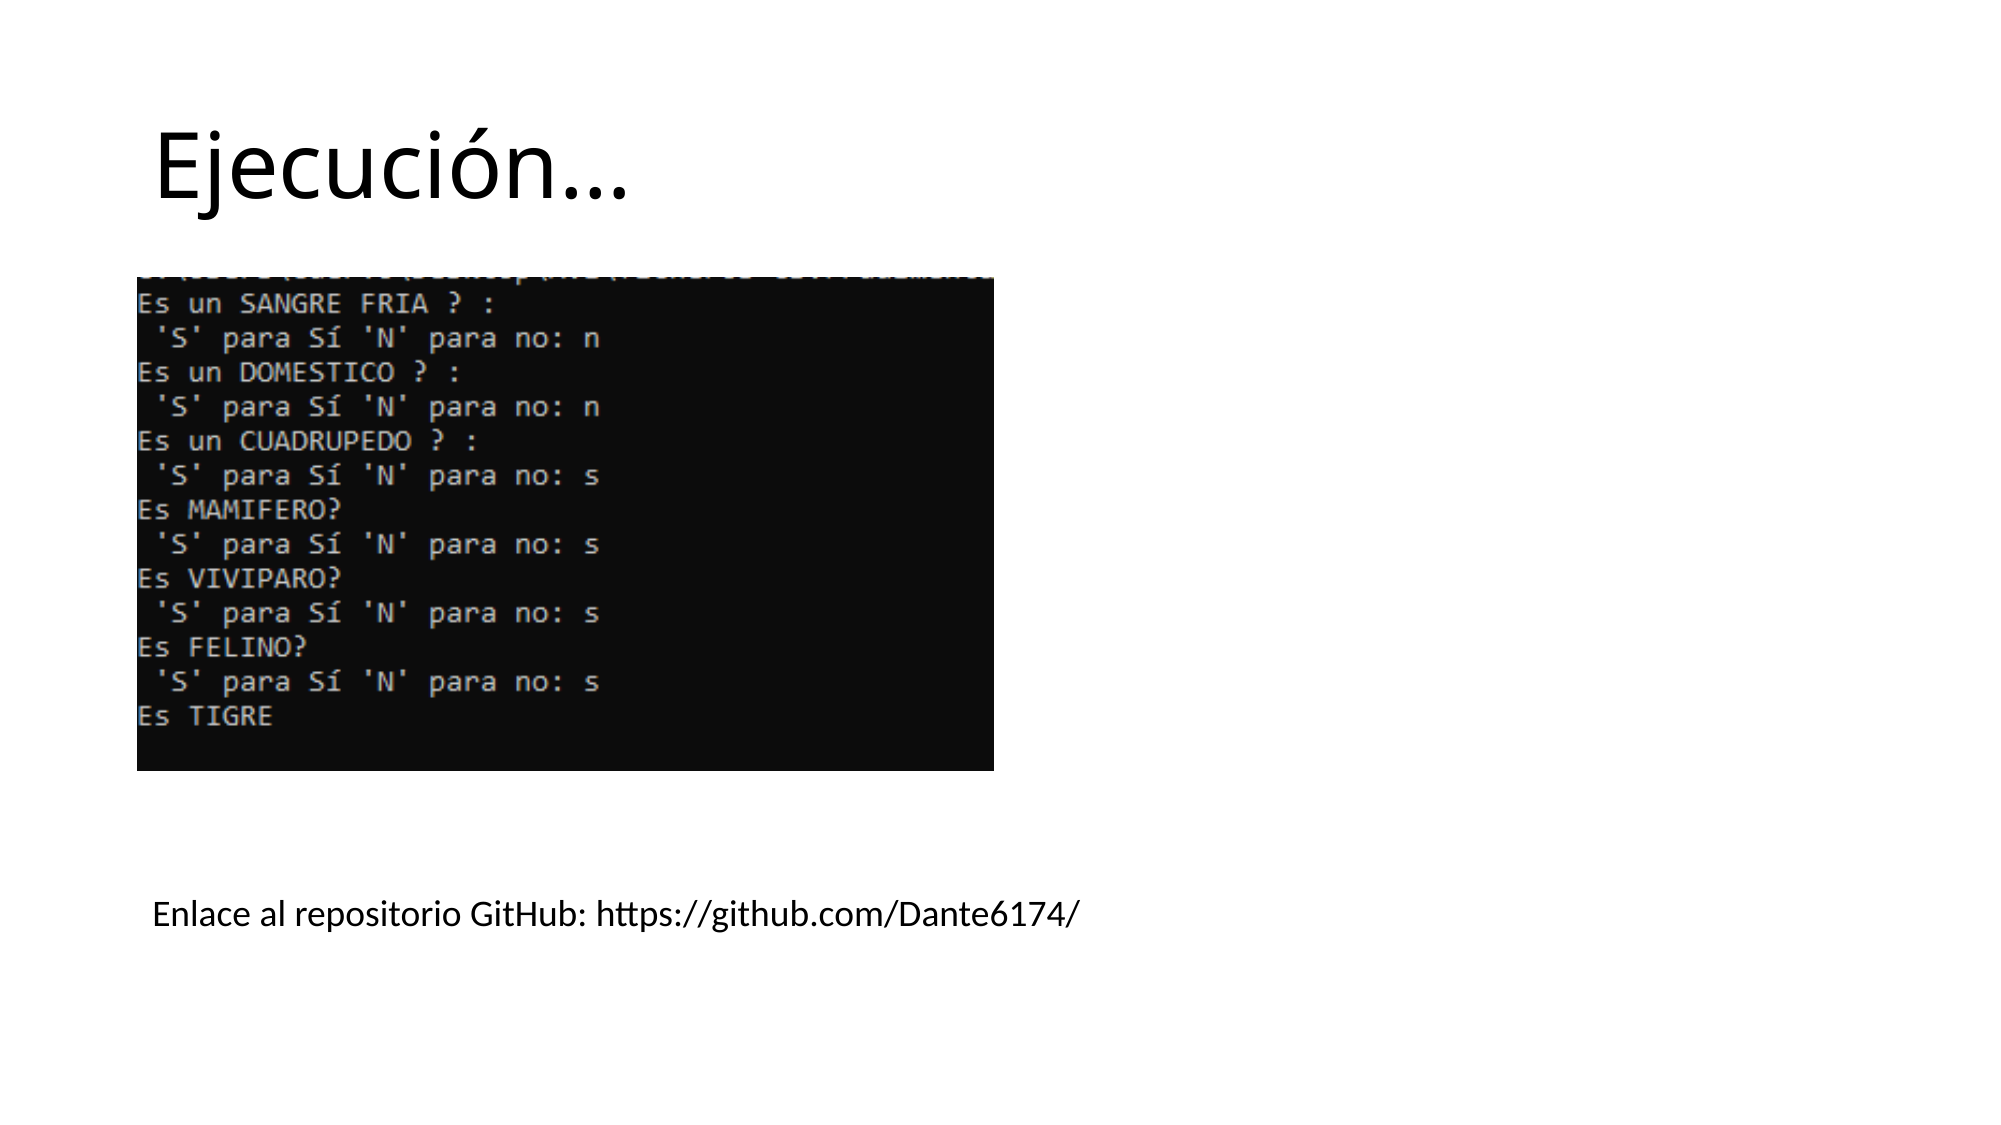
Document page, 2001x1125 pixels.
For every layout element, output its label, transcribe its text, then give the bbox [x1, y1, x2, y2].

text_box Enlace al repositorio GitHub: https://github.com/Dante6174/ [137, 881, 1138, 987]
title Ejecución… [137, 59, 1863, 278]
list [137, 277, 994, 771]
